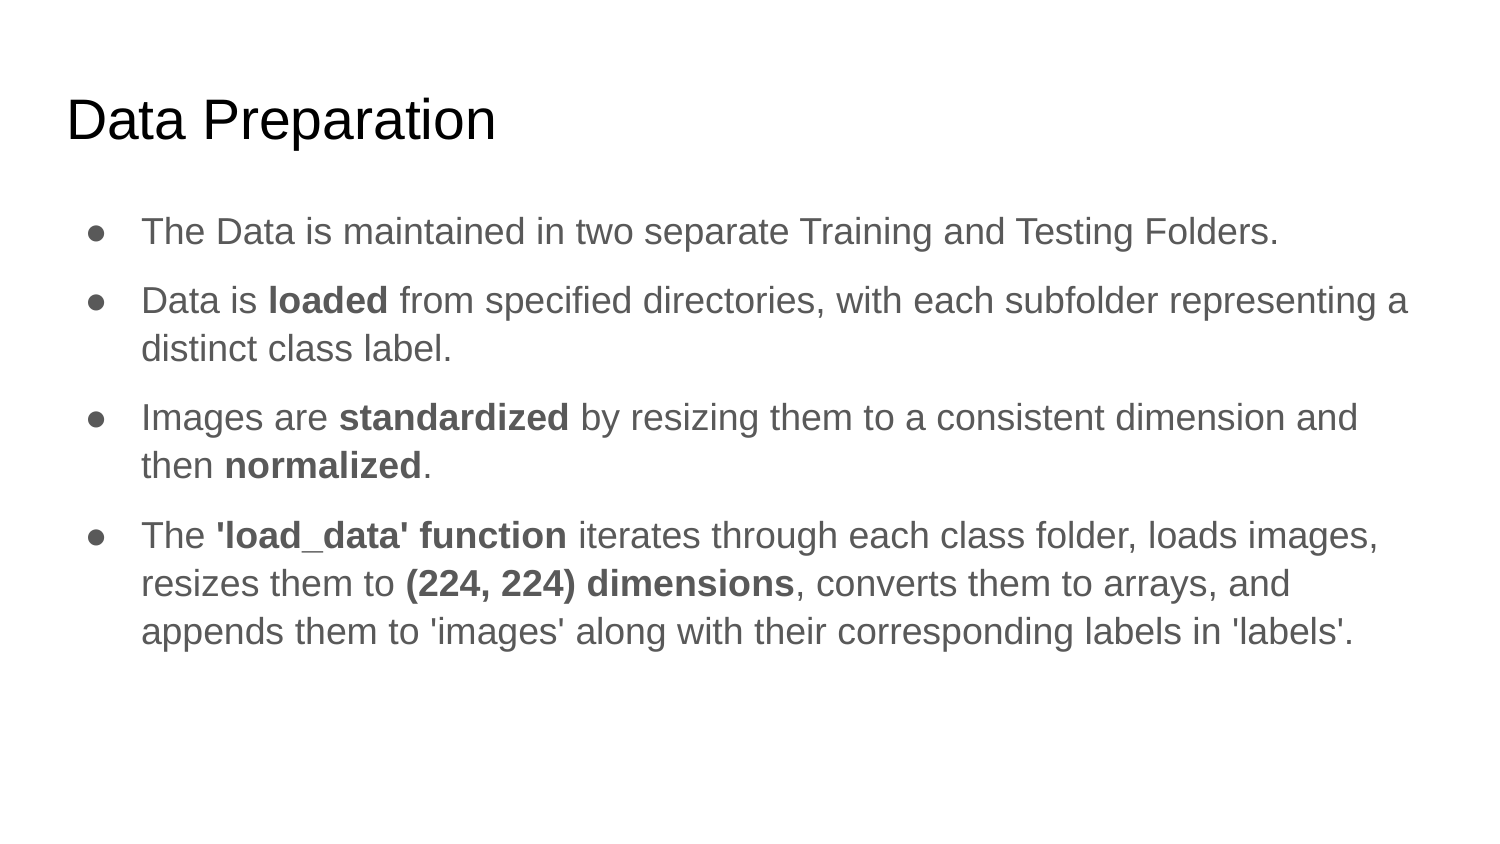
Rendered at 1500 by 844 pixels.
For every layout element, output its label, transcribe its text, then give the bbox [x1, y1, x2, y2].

title Data Preparation [51, 72, 1449, 167]
list The Data is maintained in two separate Training and Testing Folders. Data is loaded from specified directories, with each subfolder representing a distinct class label. Images are standardized by resizing them to a consistent dimension and then normalized. The 'load_data' function iterates through each class folder, loads images, resizes them to (224, 224) dimensions, converts them to arrays, and appends them to 'images' along with their corresponding labels in 'labels'. [51, 189, 1449, 750]
